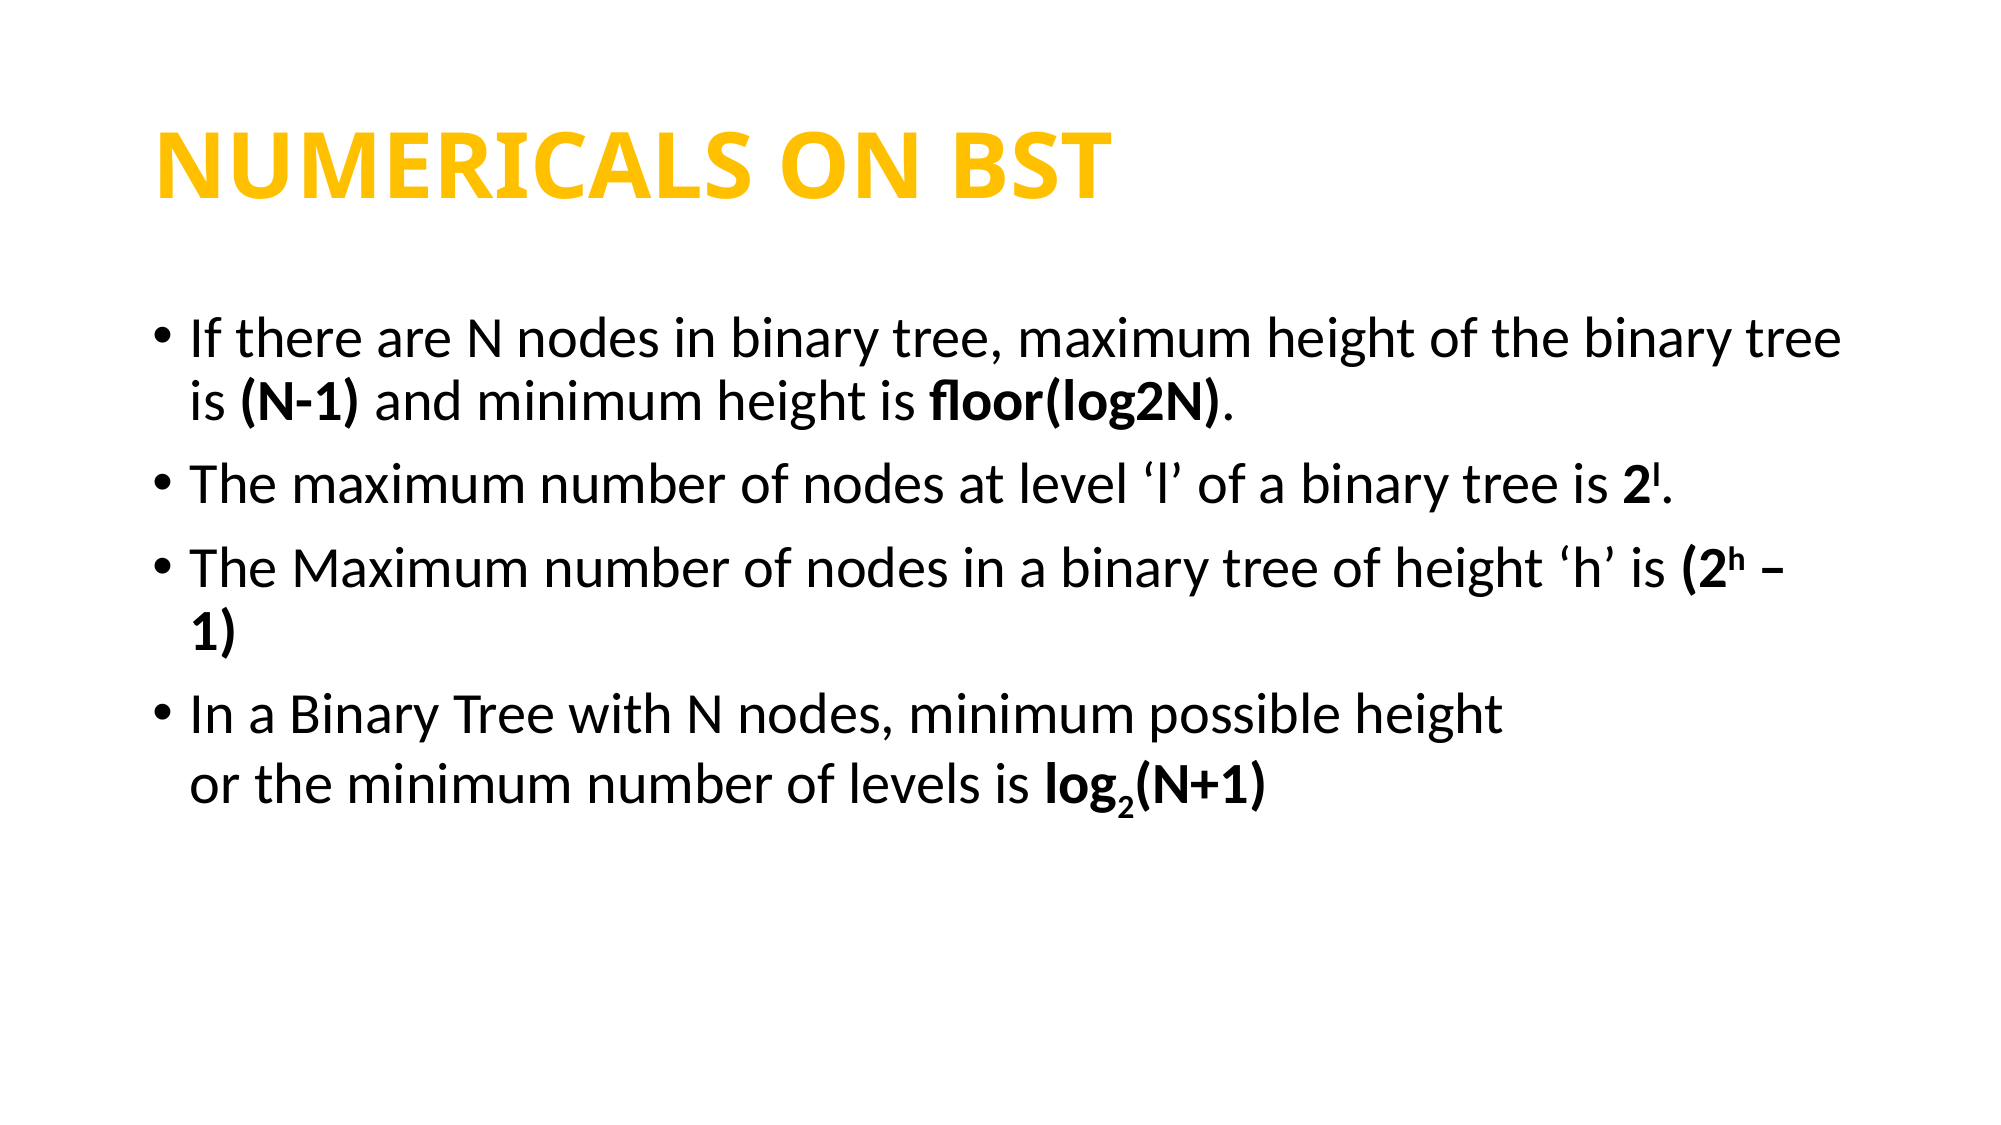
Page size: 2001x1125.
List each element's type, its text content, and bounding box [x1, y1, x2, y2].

list If there are N nodes in binary tree, maximum height of the binary tree is (N-1) and minimum height is floor(log2N). The maximum number of nodes at level ‘l’ of a binary tree is 2l. The Maximum number of nodes in a binary tree of height ‘h’ is (2h – 1) In a Binary Tree with N nodes, minimum possible height or the minimum number of levels is log2(N+1) [137, 299, 1863, 1014]
title NUMERICALS ON BST [137, 59, 1863, 278]
